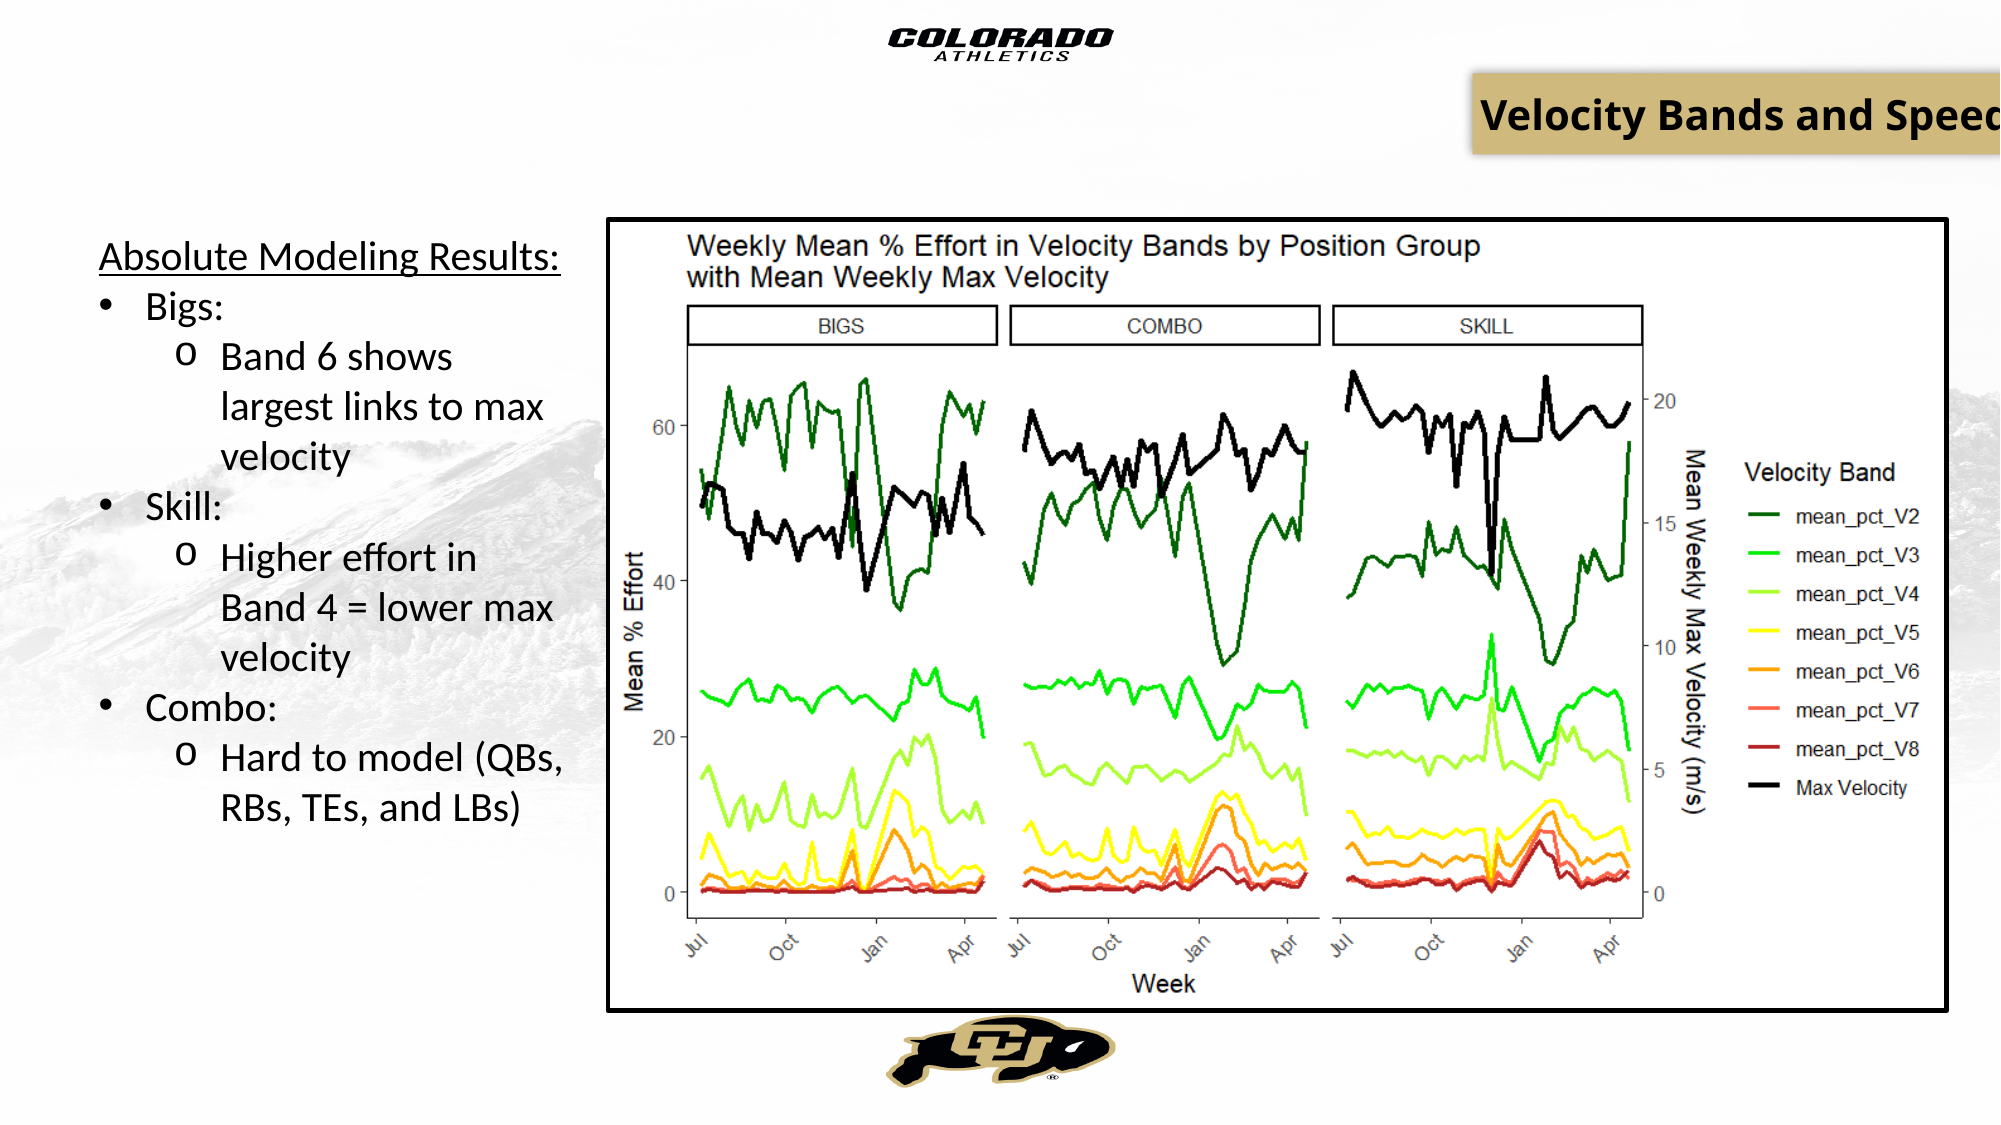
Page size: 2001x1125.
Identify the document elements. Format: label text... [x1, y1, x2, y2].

text_box [526, 89, 2000, 164]
text_box Absolute Modeling Results: Bigs: Band 6 shows largest links to max velocity Skill: Higher effort in Band 4 = lower max velocity Combo: Hard to model (QBs, RBs, TEs, and LBs) [83, 221, 584, 837]
picture [0, 0, 2001, 1125]
text_box Velocity Bands and Speed [1472, 73, 2000, 155]
